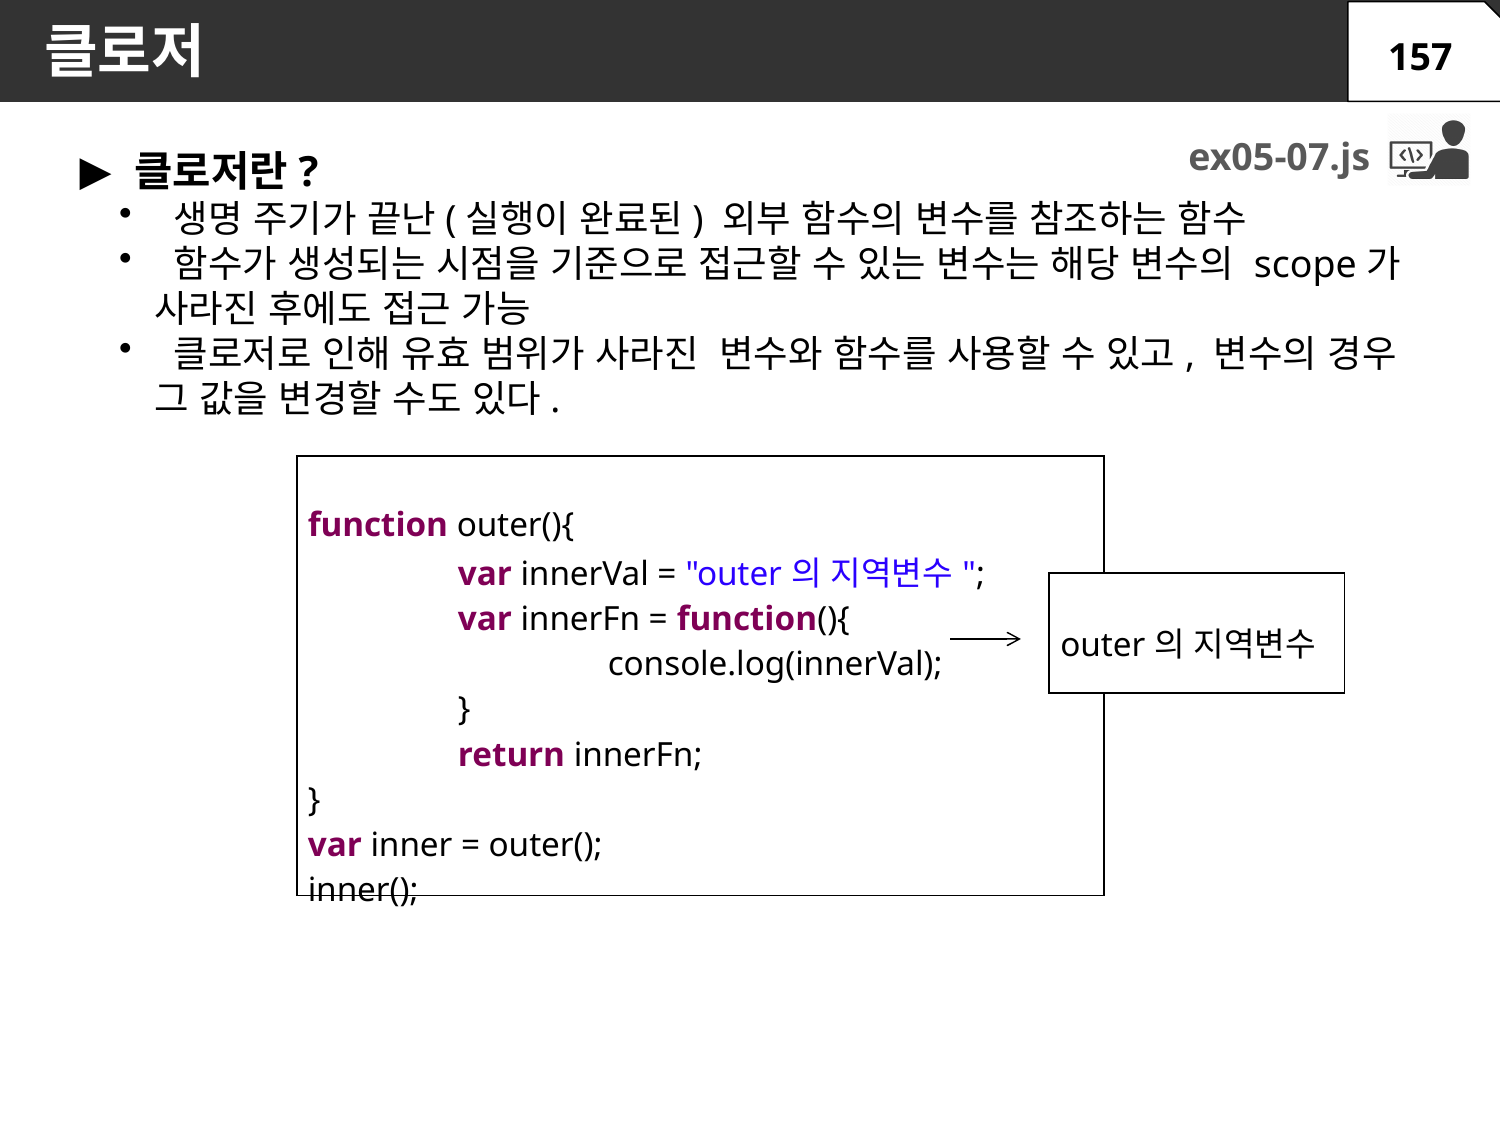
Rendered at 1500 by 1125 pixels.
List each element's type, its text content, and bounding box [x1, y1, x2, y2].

table_header function outer(){ var innerVal = "outer의 지역변수"; var innerFn = function(){ console.log(innerVal); } return innerFn; } var inner = outer(); inner(); [298, 457, 1103, 895]
picture [0, 0, 1500, 103]
table_header outer의 지역변수 [1050, 574, 1344, 692]
text_box 클로저란? 생명 주기가 끝난(실행이 완료된) 외부 함수의 변수를 참조하는 함수 함수가 생성되는 시점을 기준으로 접근할 수 있는 변수는 해당 변수의 scope가 사라진 후에도 접근 가능 클로저로 인해 유효 범위가 사라진 변수와 함수를 사용할 수 있고, 변수의 경우 그 값을 변경할 수도 있다. [64, 137, 1436, 427]
picture [1387, 113, 1471, 187]
text_box ex05-07.js [561, 125, 1382, 186]
